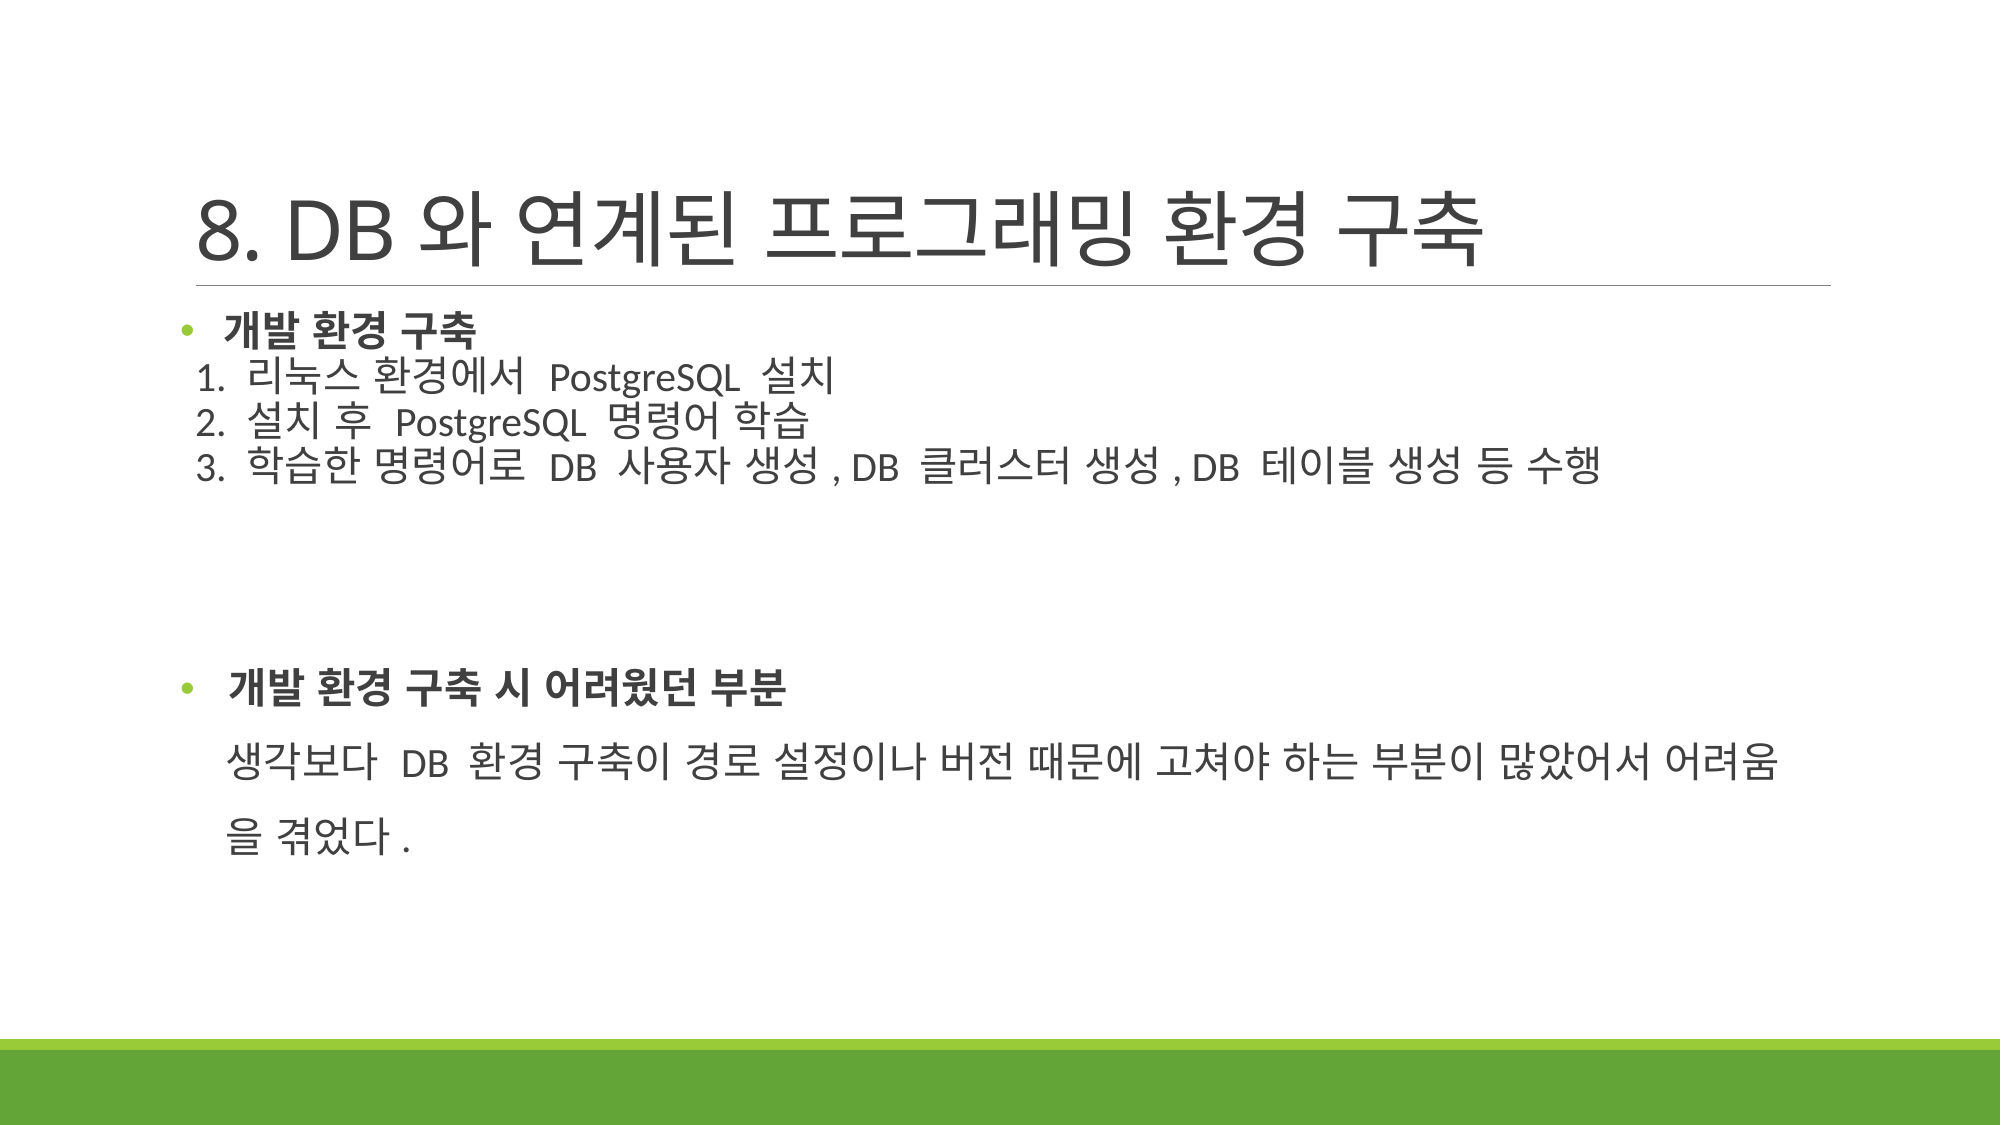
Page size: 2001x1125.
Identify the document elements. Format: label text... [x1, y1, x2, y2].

title 8. DB와 연계된 프로그래밍 환경 구축 [180, 47, 1830, 285]
list 개발 환경 구축 1. 리눅스 환경에서 PostgreSQL 설치 2. 설치 후 PostgreSQL 명령어 학습 3. 학습한 명령어로 DB 사용자 생성, DB 클러스터 생성, DB 테이블 생성 등 수행 개발 환경 구축 시 어려웠던 부분 생각보다 DB 환경 구축이 경로 설정이나 버전 때문에 고쳐야 하는 부분이 많았어서 어려움 을 겪었다. [180, 302, 1830, 963]
